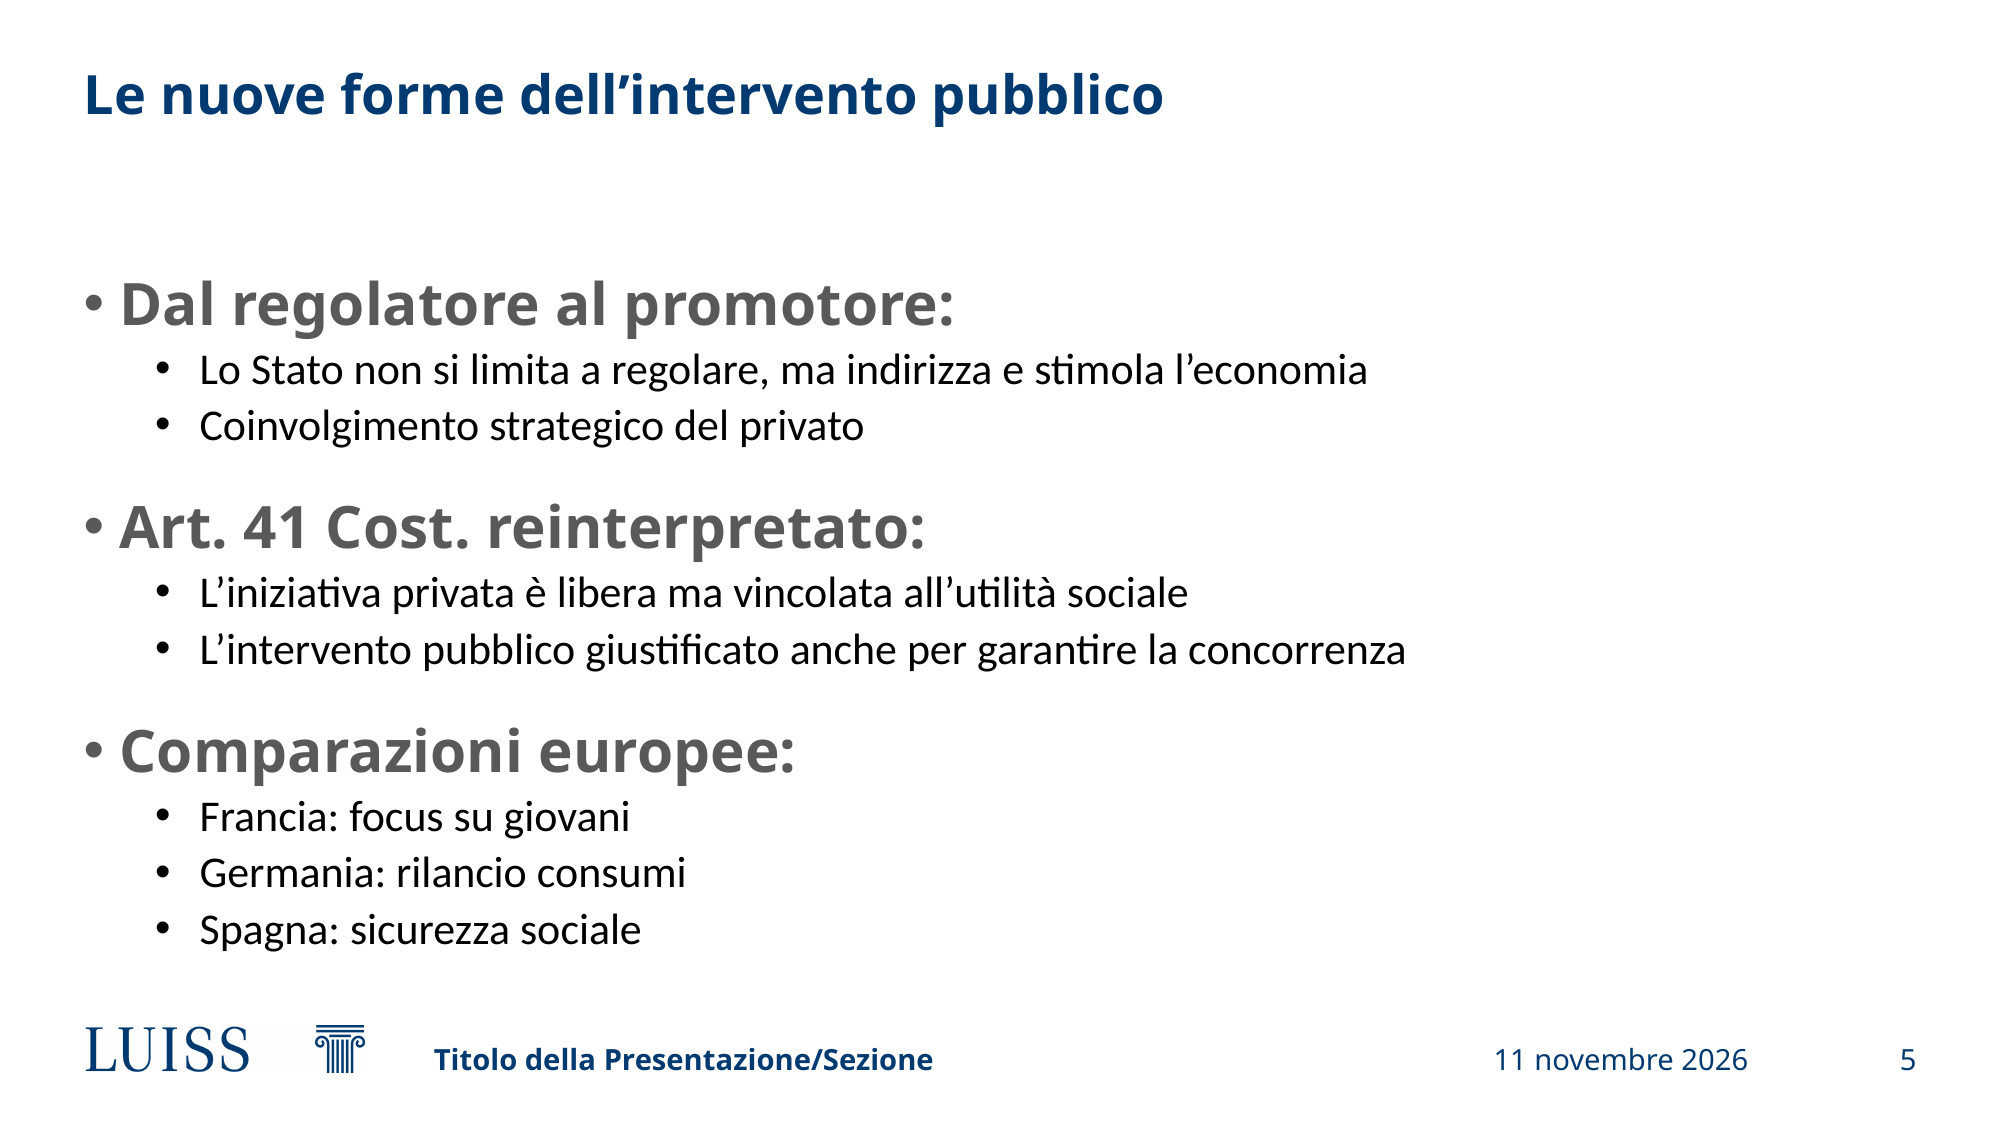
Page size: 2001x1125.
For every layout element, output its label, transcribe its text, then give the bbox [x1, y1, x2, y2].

title Le nuove forme dell’intervento pubblico [68, 59, 1910, 223]
slide_number 5 [1787, 1021, 1929, 1081]
list Dal regolatore al promotore: Lo Stato non si limita a regolare, ma indirizza e stimola l’economia Coinvolgimento strategico del privato Art. 41 Cost. reinterpretato: L’iniziativa privata è libera ma vincolata all’utilità sociale L’intervento pubblico giustificato anche per garantire la concorrenza Comparazioni europee: Francia: focus su giovani Germania: rilancio consumi Spagna: sicurezza sociale [68, 252, 1910, 964]
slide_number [1385, 1021, 1761, 1081]
picture [84, 1025, 366, 1073]
footer Titolo della Presentazione/Sezione [422, 1021, 1359, 1081]
